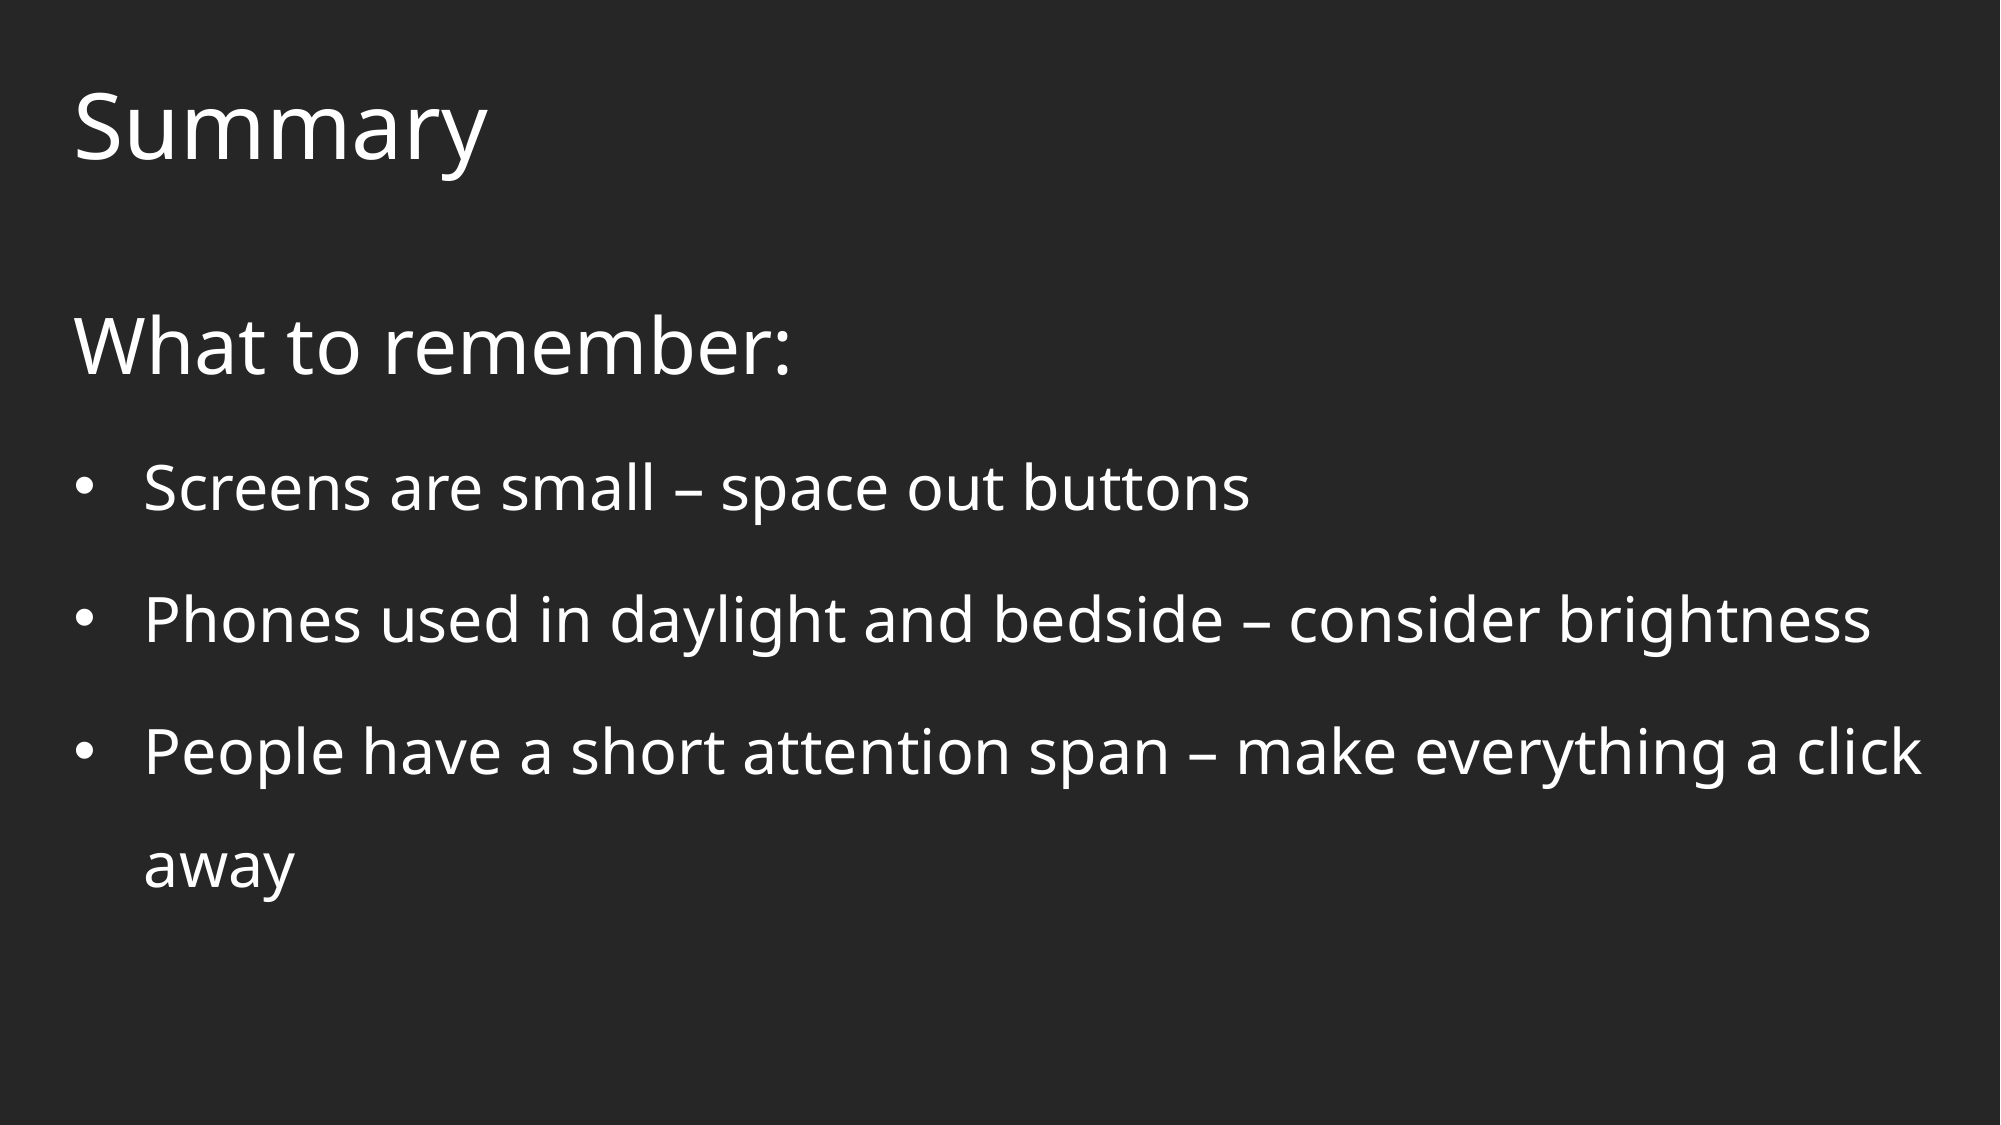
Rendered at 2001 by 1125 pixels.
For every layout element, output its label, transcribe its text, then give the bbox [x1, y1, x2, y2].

text_box What to remember: Screens are small – space out buttons Phones used in daylight and bedside – consider brightness People have a short attention span – make everything a click away [58, 241, 1942, 988]
subtitle Summary [58, 72, 1942, 191]
